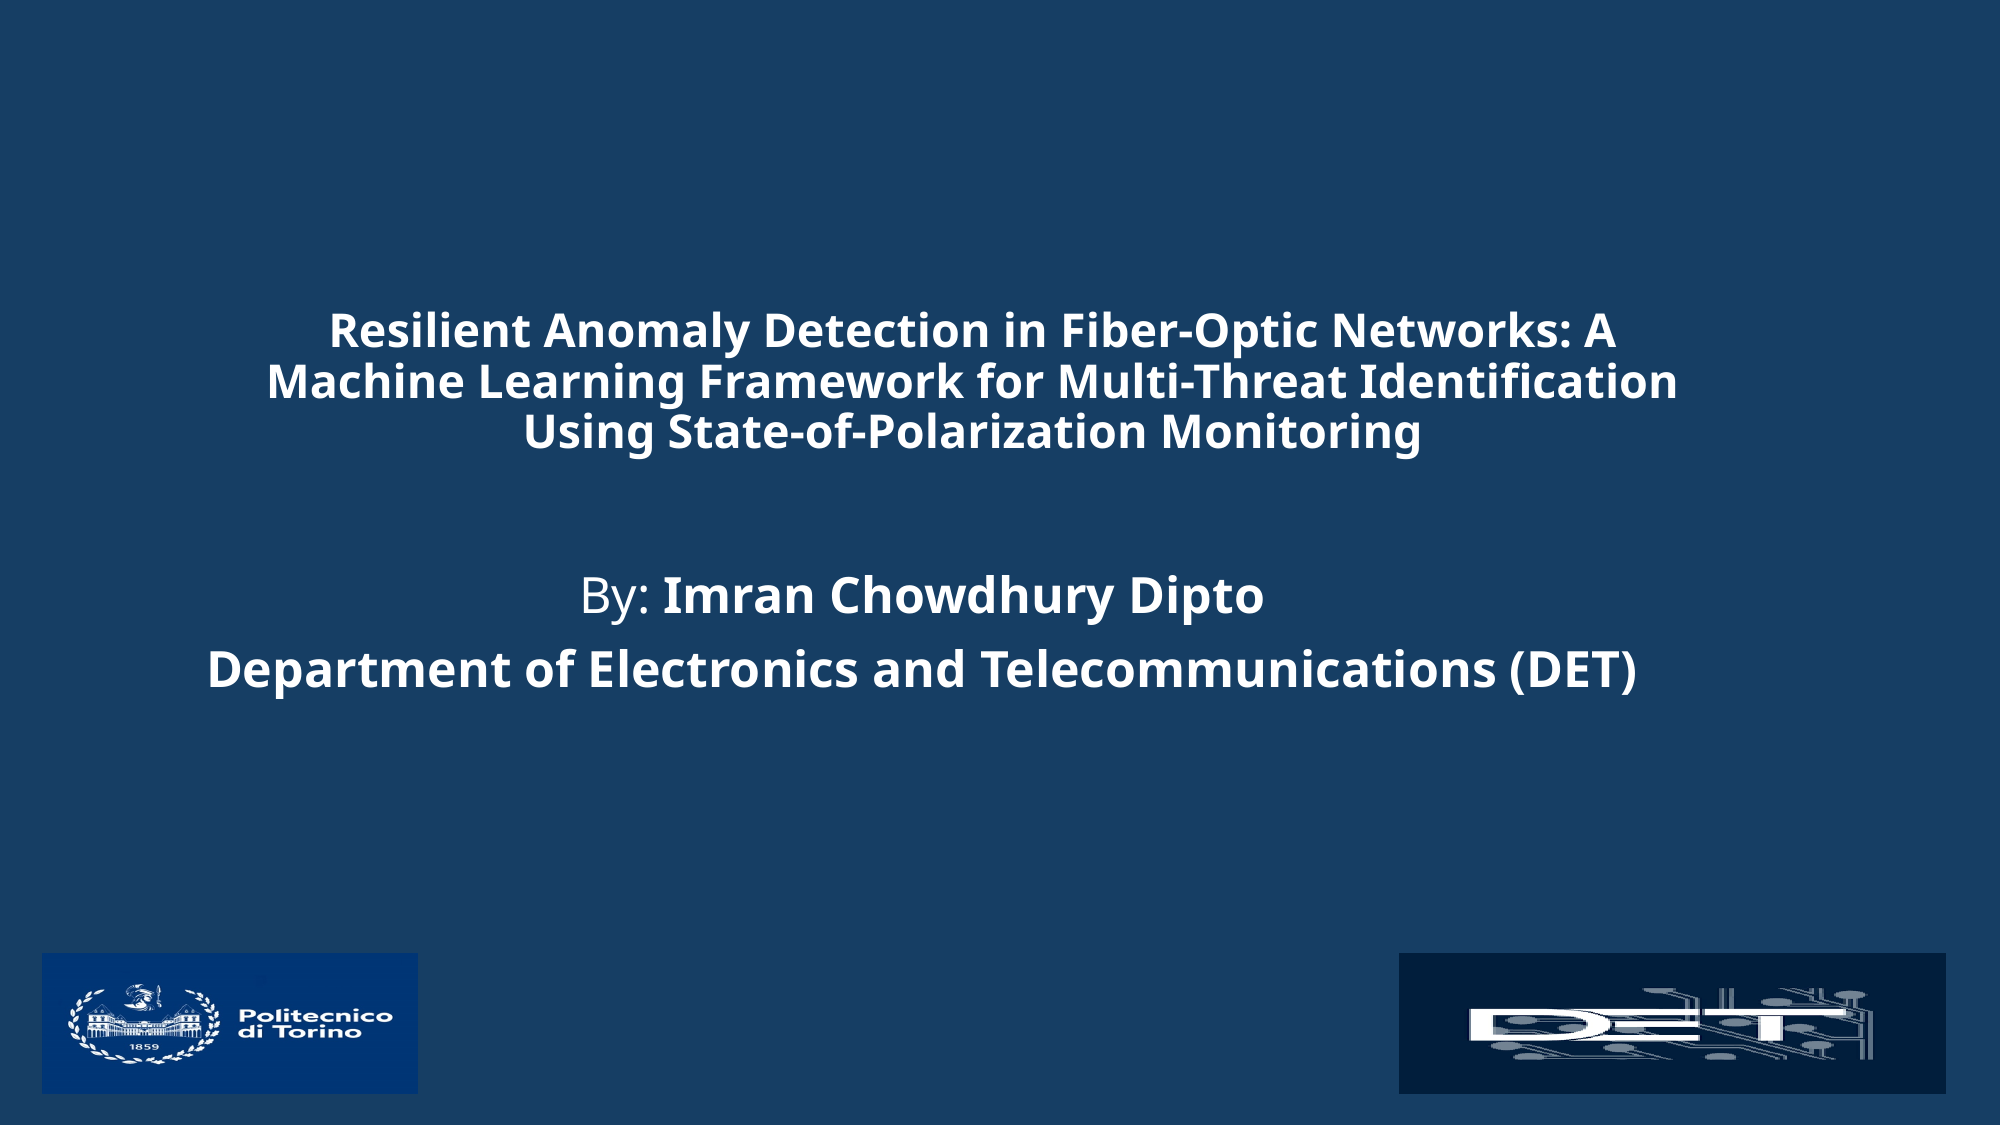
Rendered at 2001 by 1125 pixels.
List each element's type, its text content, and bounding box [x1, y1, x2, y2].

picture [41, 953, 418, 1095]
title Resilient Anomaly Detection in Fiber-Optic Networks: A Machine Learning Framework for Multi-Threat Identification Using State-of-Polarization Monitoring [223, 297, 1724, 543]
picture [1398, 953, 1946, 1095]
subtitle By: Imran Chowdhury Dipto Department of Electronics and Telecommunications (DET) [172, 562, 1673, 835]
